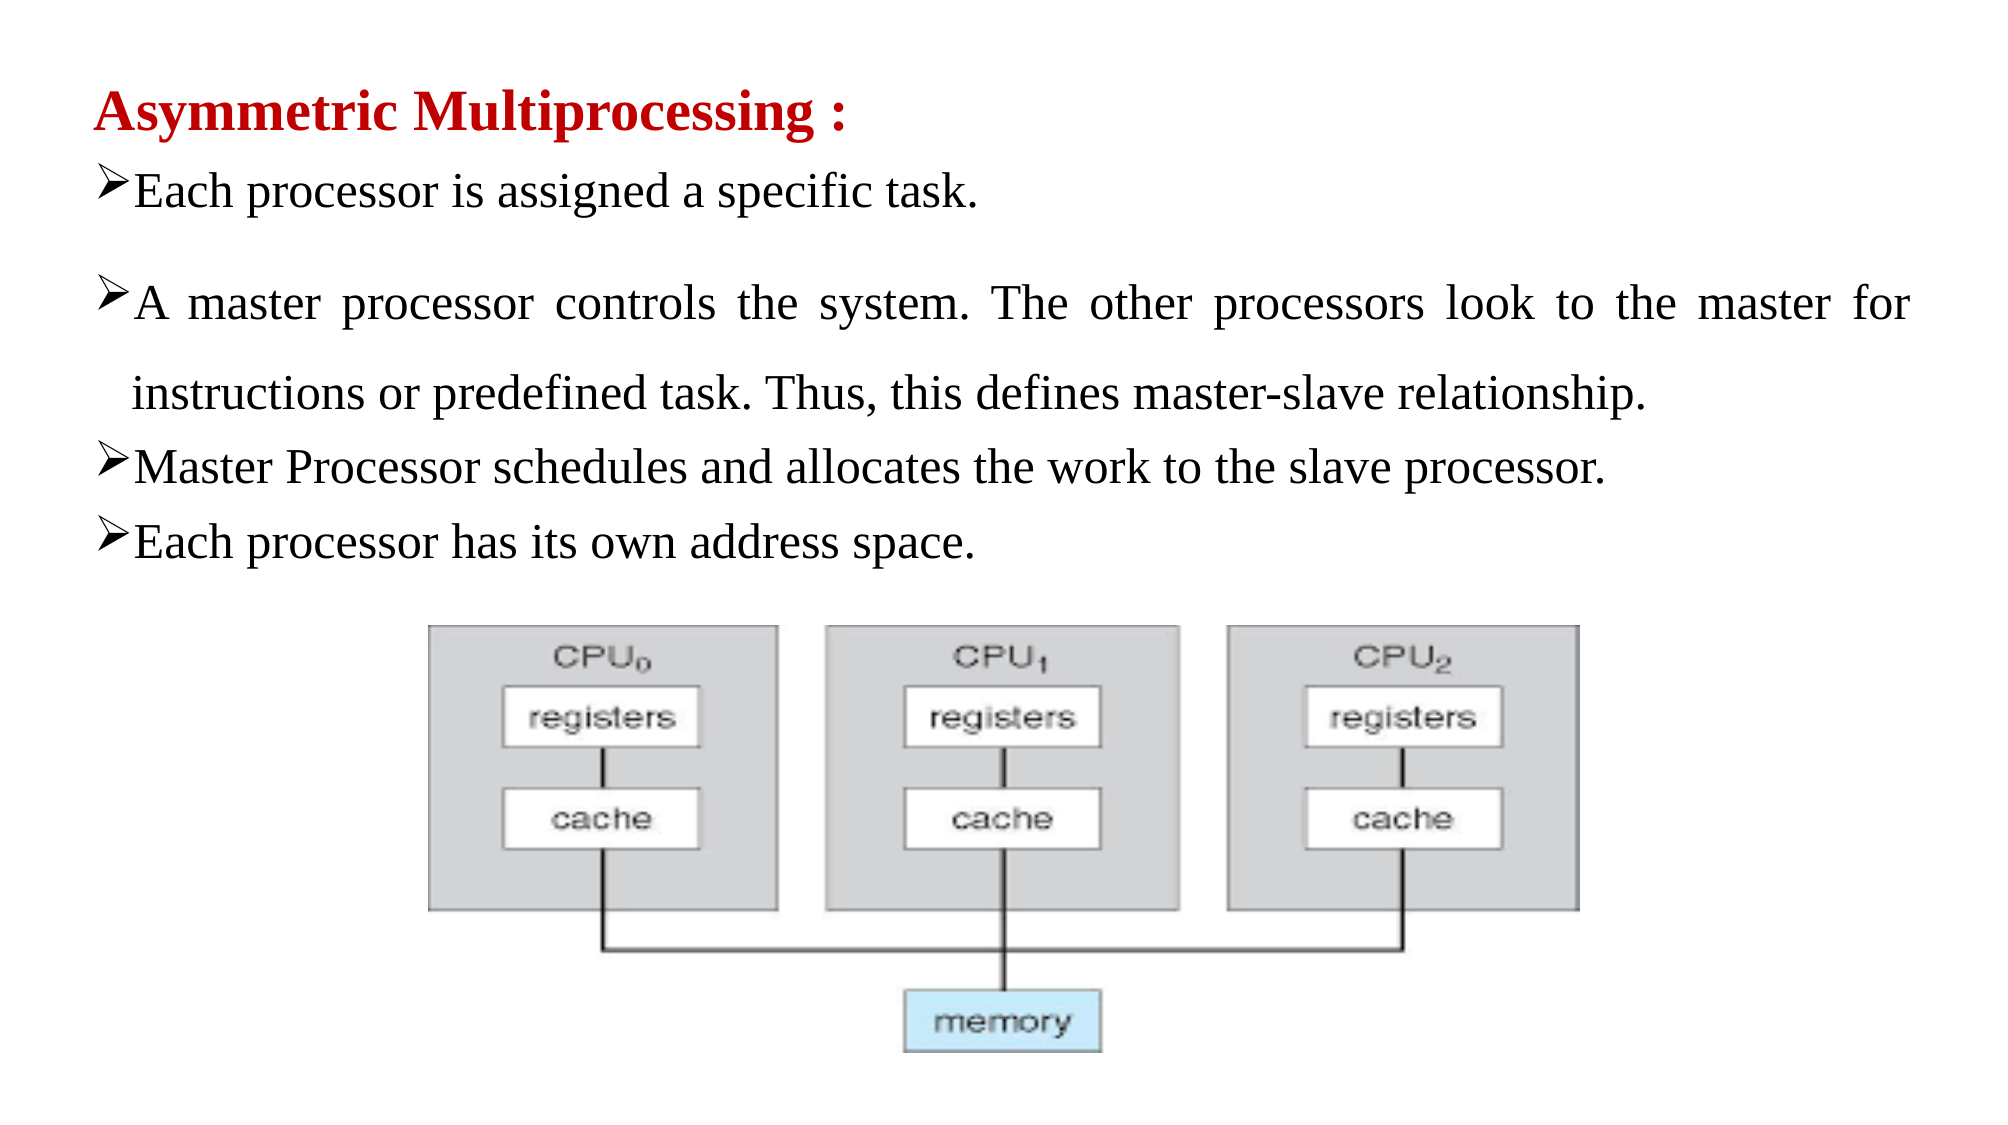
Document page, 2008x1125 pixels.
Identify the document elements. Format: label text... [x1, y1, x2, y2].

text_box Asymmetric Multiprocessing : Each processor is assigned a specific task. A master processor controls the system. The other processors look to the master for instructions or predefined task. Thus, this defines master-slave relationship. Master Processor schedules and allocates the work to the slave processor. Each processor has its own address space. [78, 72, 1930, 976]
picture [428, 625, 1580, 1053]
